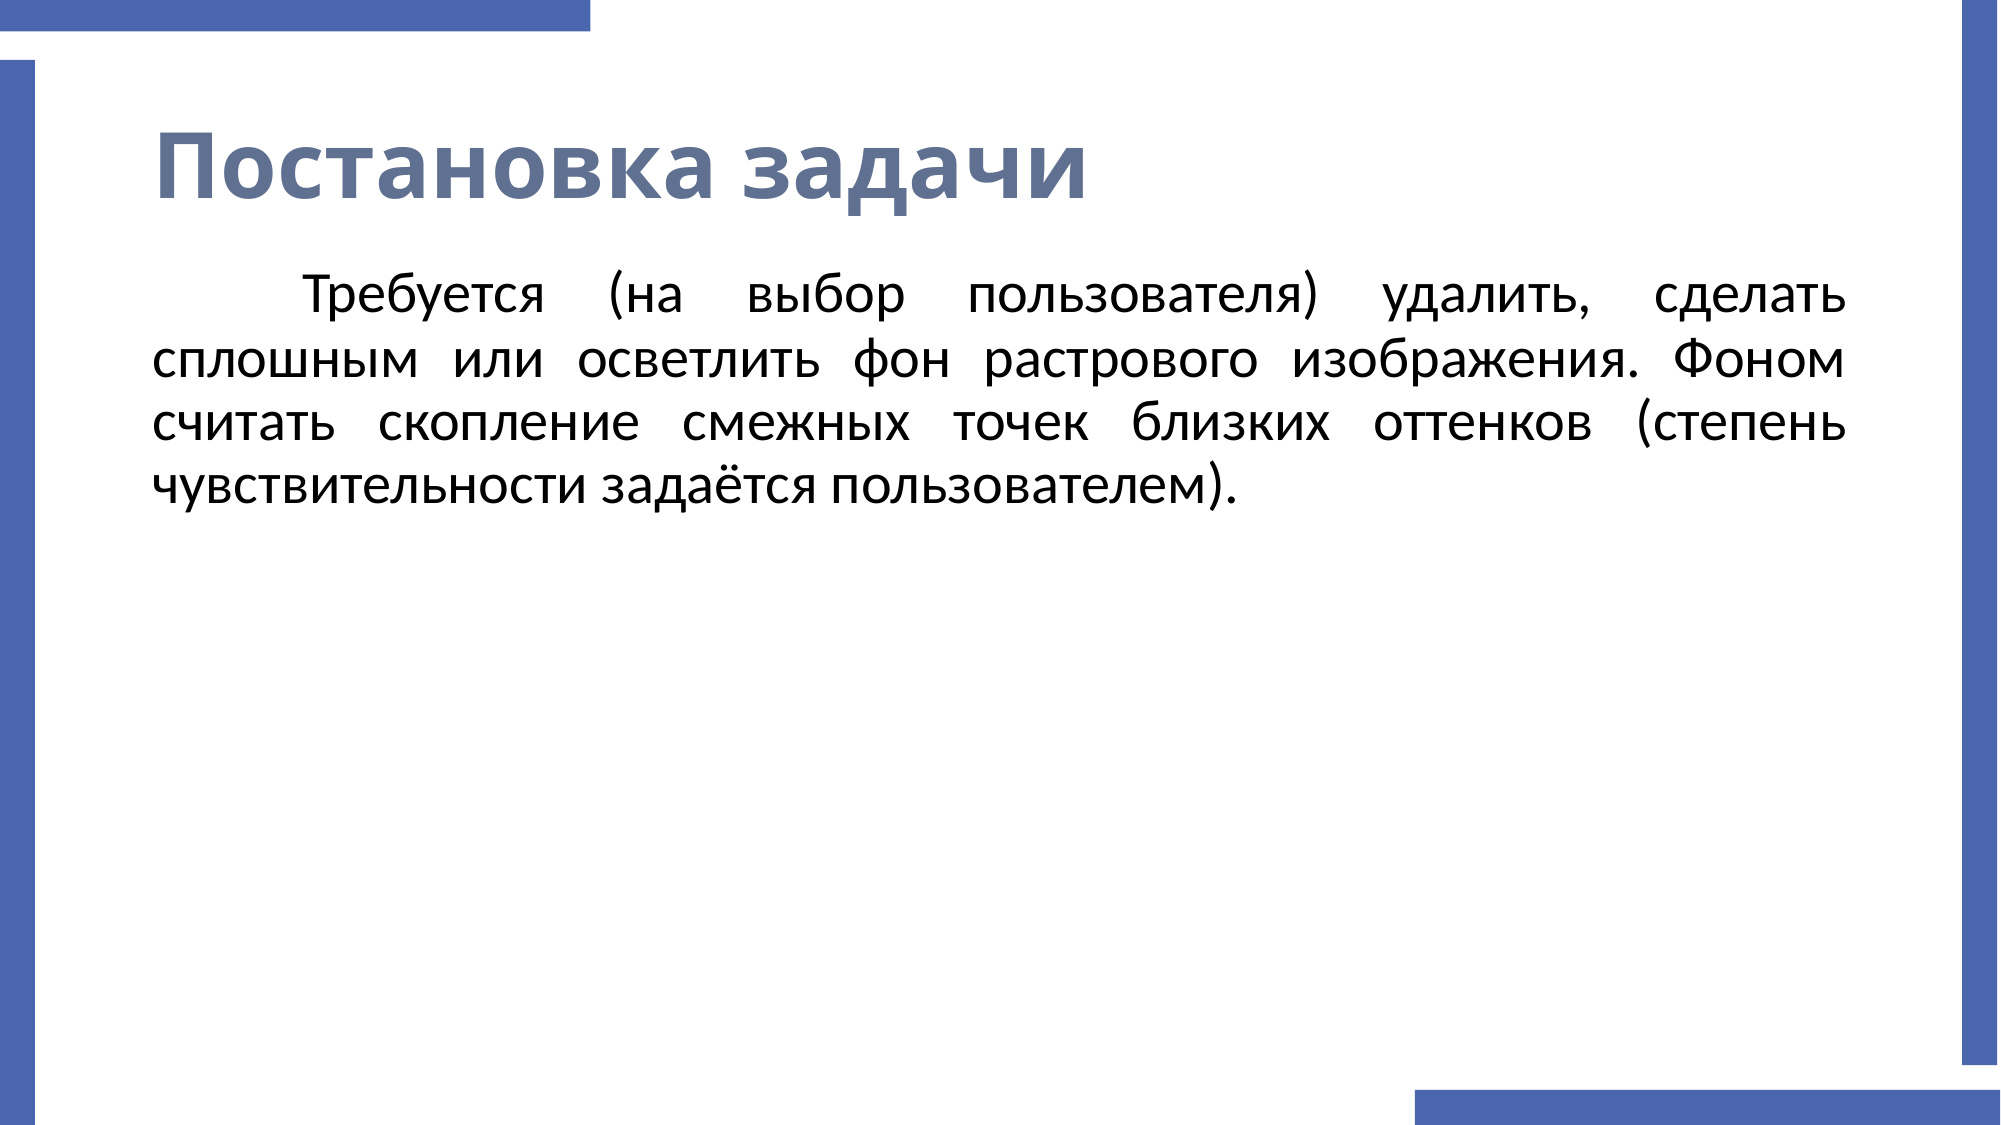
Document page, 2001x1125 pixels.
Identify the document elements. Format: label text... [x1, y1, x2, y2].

list Требуется (на выбор пользователя) удалить, сделать сплошным или осветлить фон растрового изображения. Фоном считать скопление смежных точек близких оттенков (степень чувствительности задаётся пользователем). [137, 247, 1863, 962]
title Постановка задачи [137, 59, 1863, 247]
